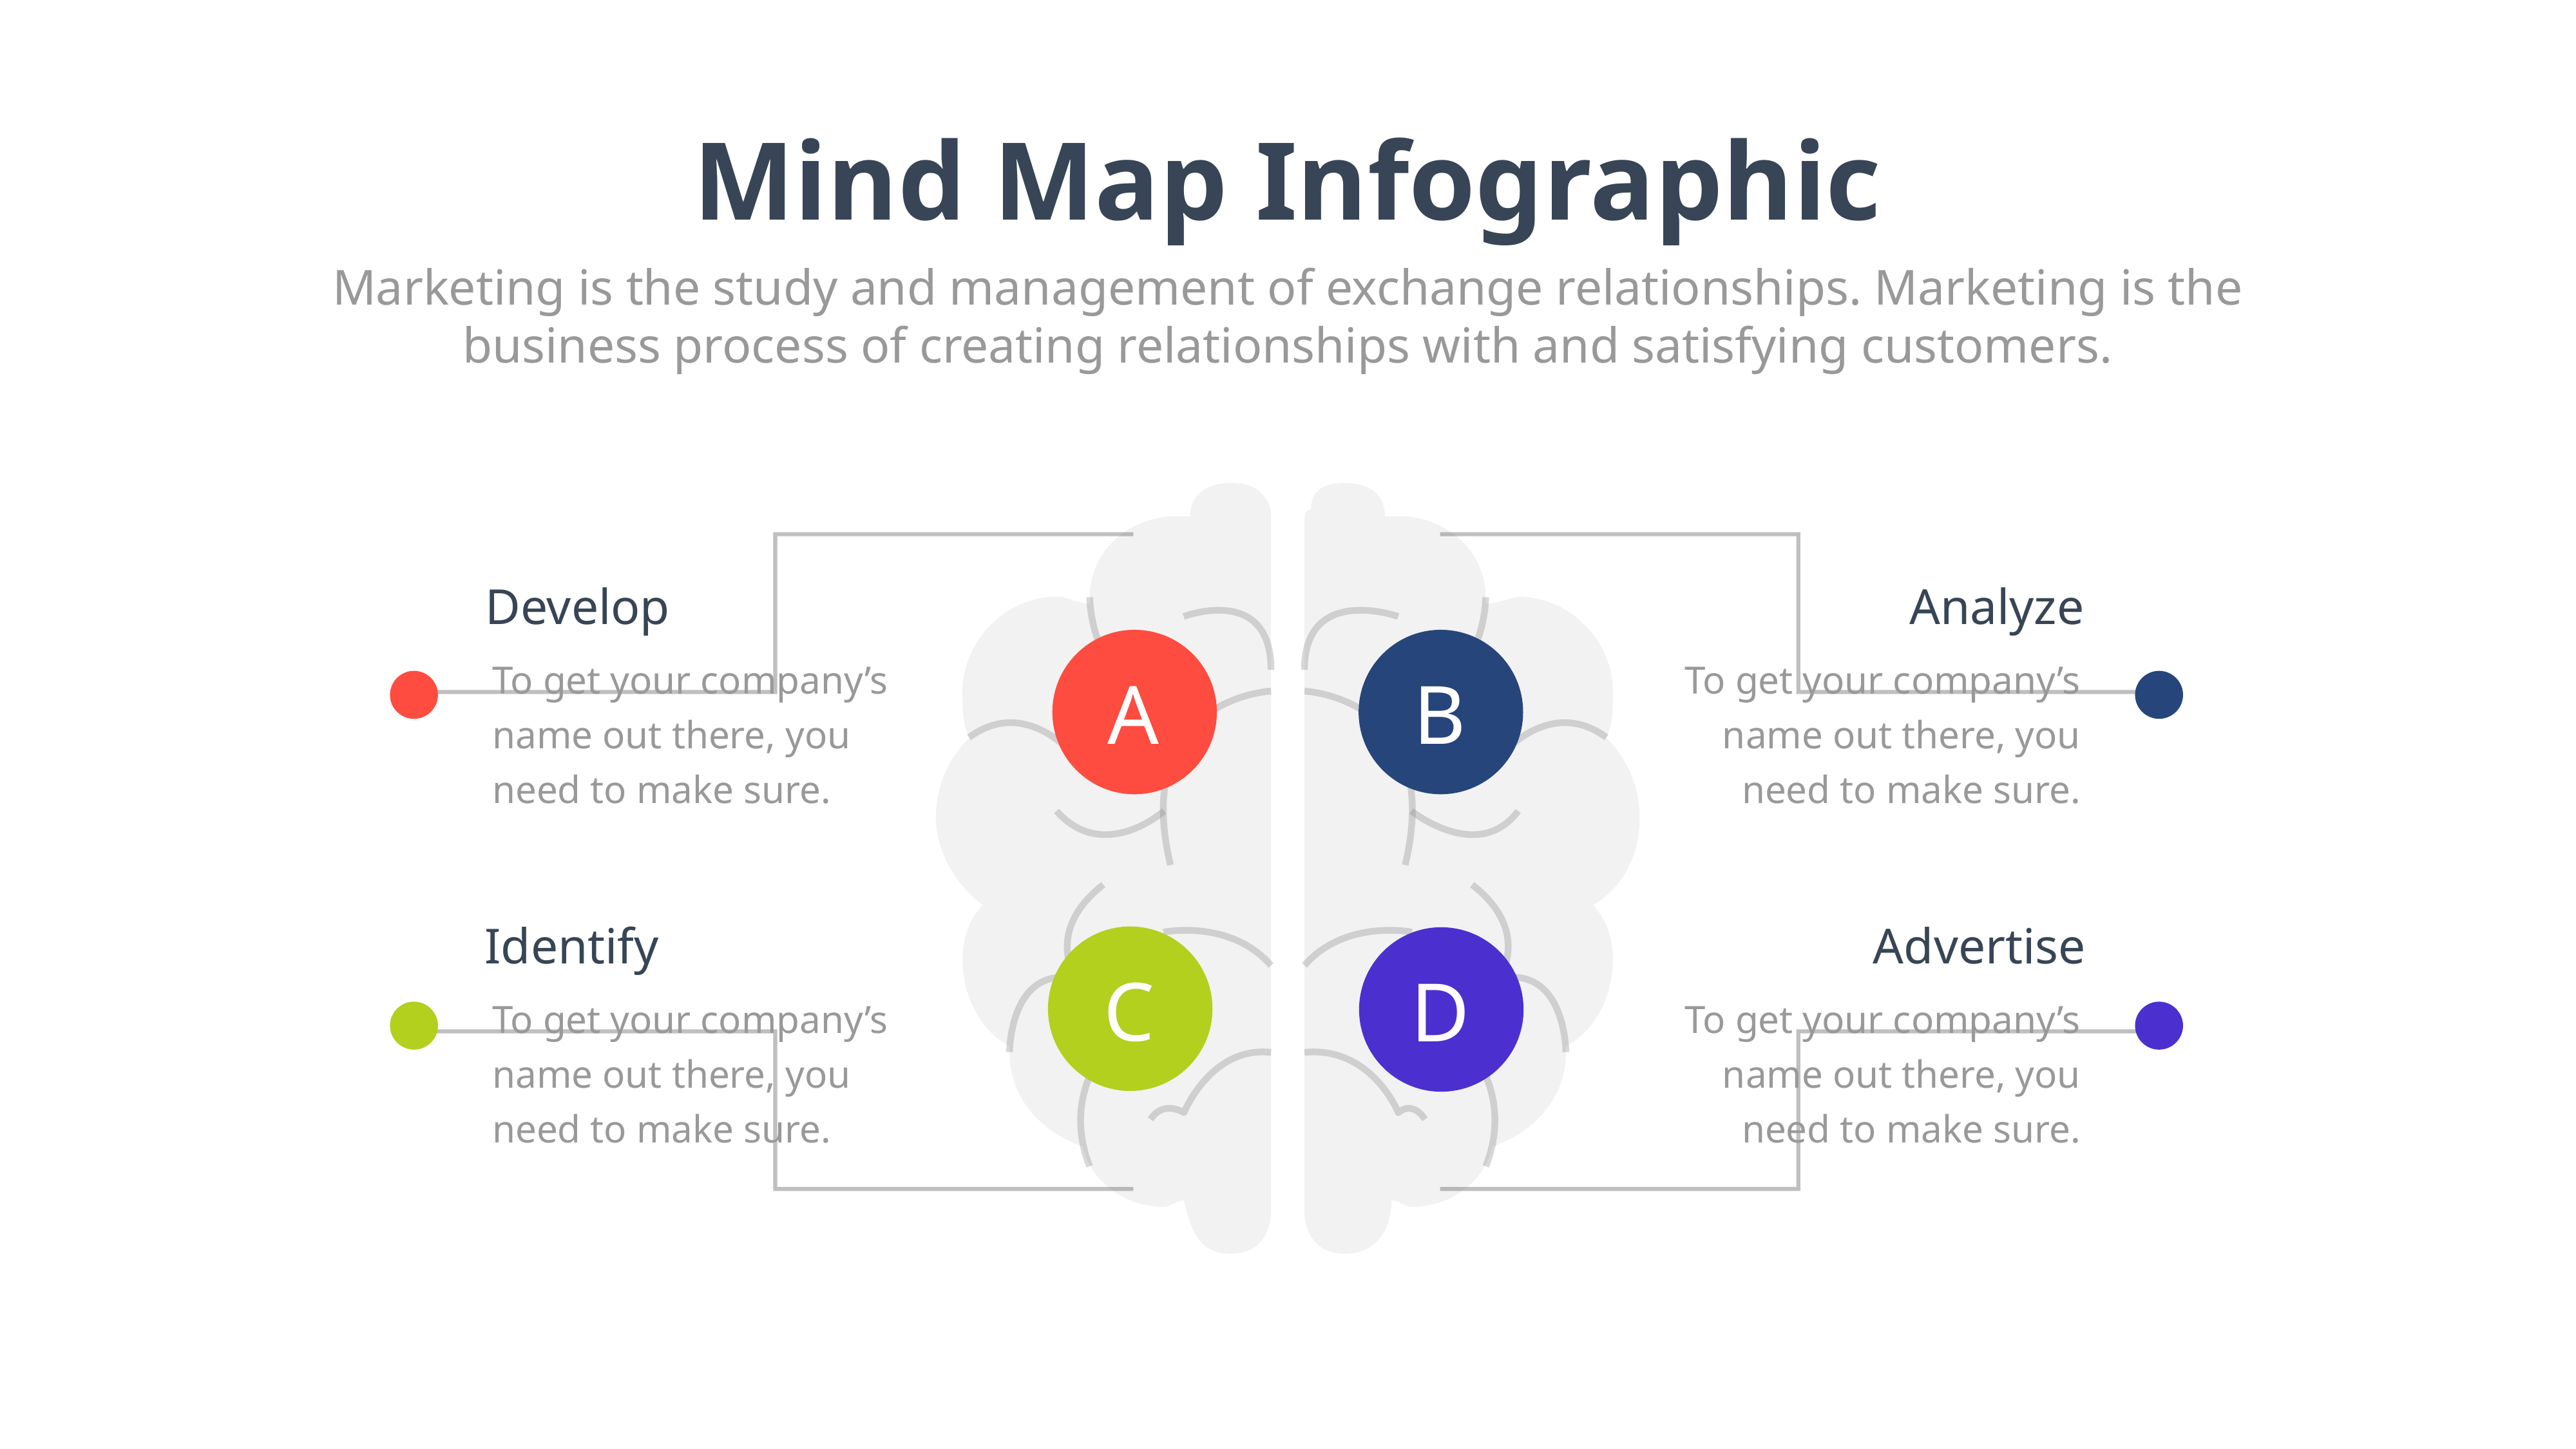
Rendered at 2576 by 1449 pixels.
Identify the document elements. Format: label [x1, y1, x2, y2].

text_box [1646, 911, 2094, 1152]
text_box [417, 1031, 935, 1189]
text_box [1047, 926, 1213, 1091]
text_box [1640, 1031, 2157, 1189]
text_box [389, 670, 439, 720]
text_box [1359, 629, 1523, 795]
text_box [480, 911, 927, 1152]
text_box [417, 534, 935, 692]
text_box [389, 1001, 439, 1050]
text_box [480, 571, 927, 813]
text_box [1359, 927, 1524, 1092]
text_box [1646, 571, 2094, 813]
text_box [281, 108, 2295, 379]
text_box [1640, 534, 2157, 692]
text_box [1052, 629, 1217, 795]
text_box [2134, 1001, 2184, 1050]
text_box [935, 482, 1640, 1255]
text_box [2134, 670, 2184, 720]
